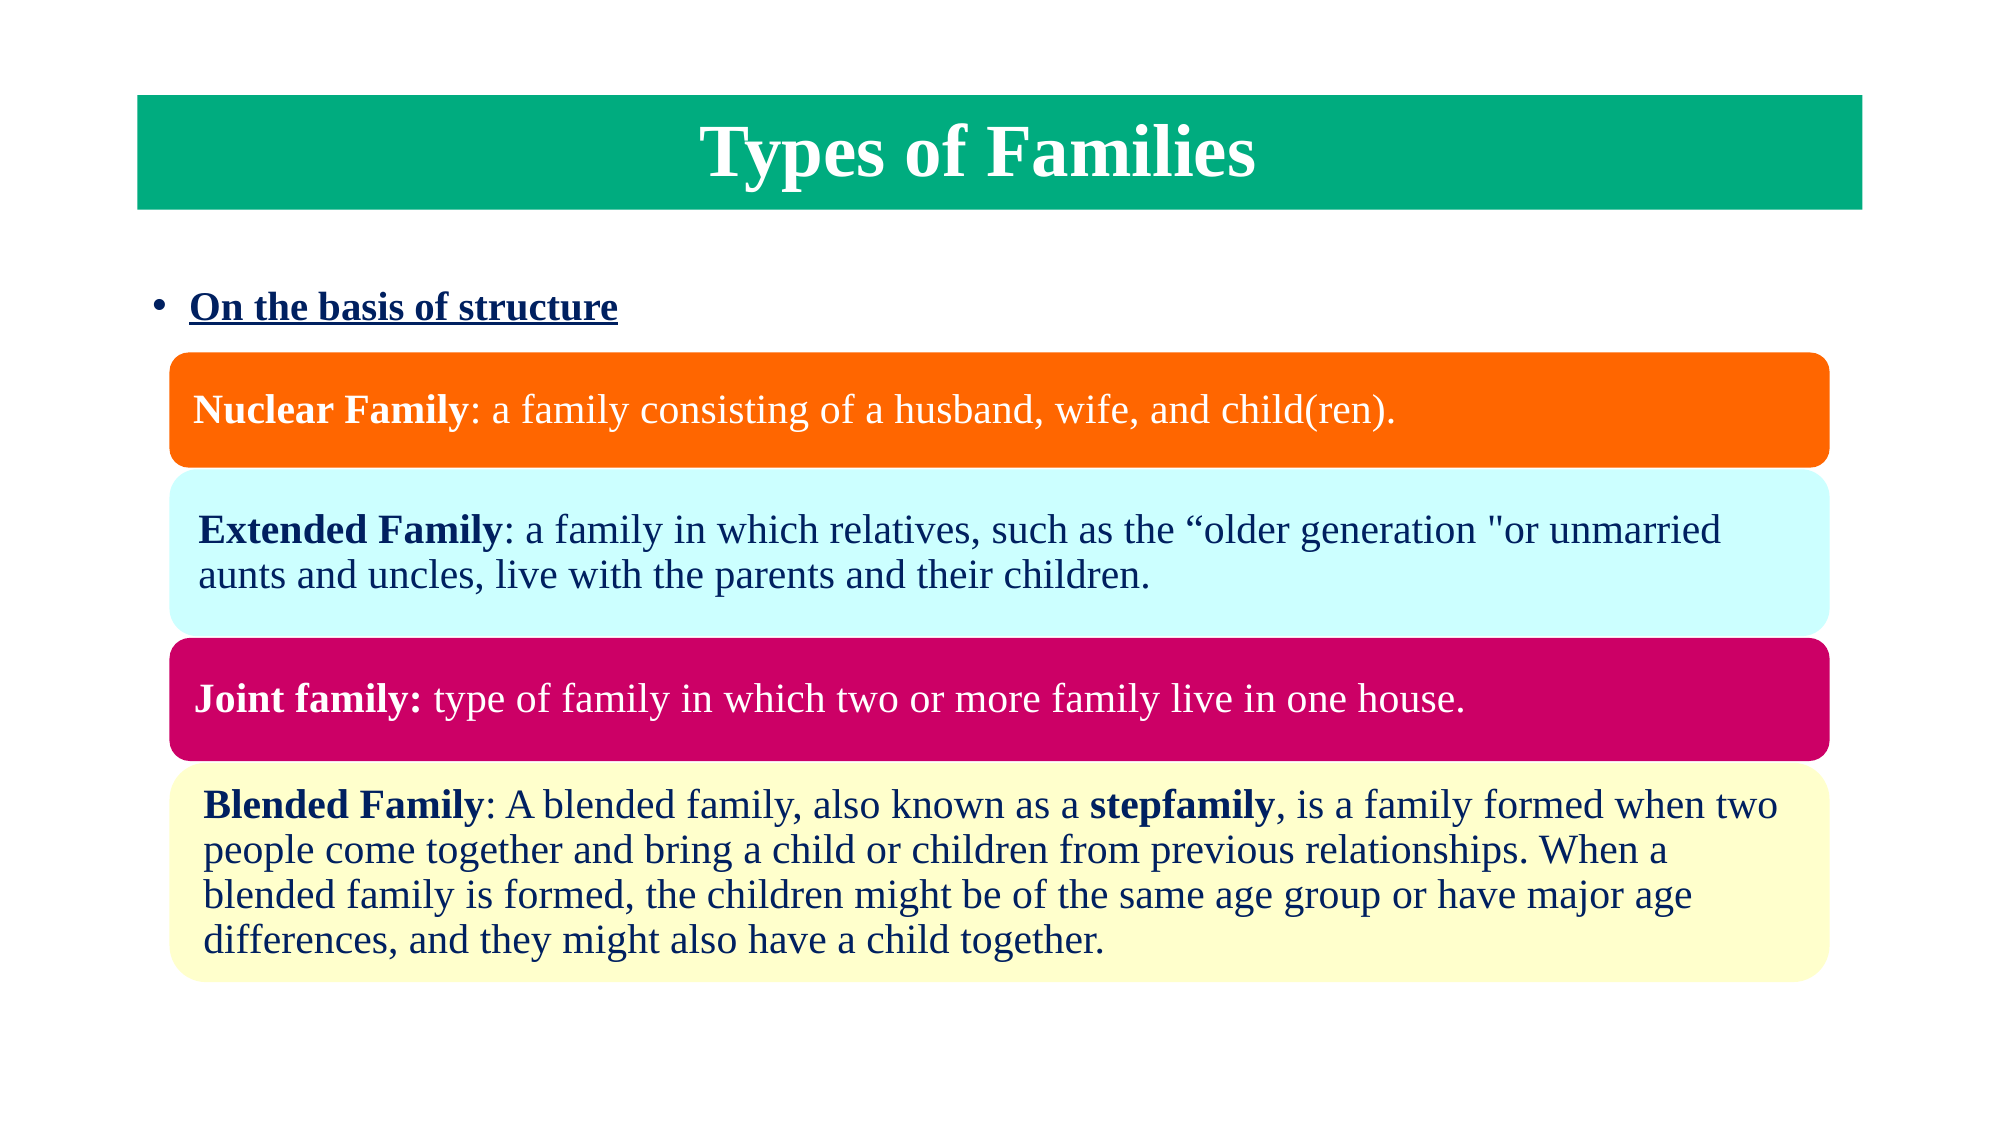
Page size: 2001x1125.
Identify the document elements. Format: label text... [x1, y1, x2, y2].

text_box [169, 352, 1830, 983]
title Types of Families [137, 95, 1863, 210]
list On the basis of structure [137, 277, 1863, 337]
